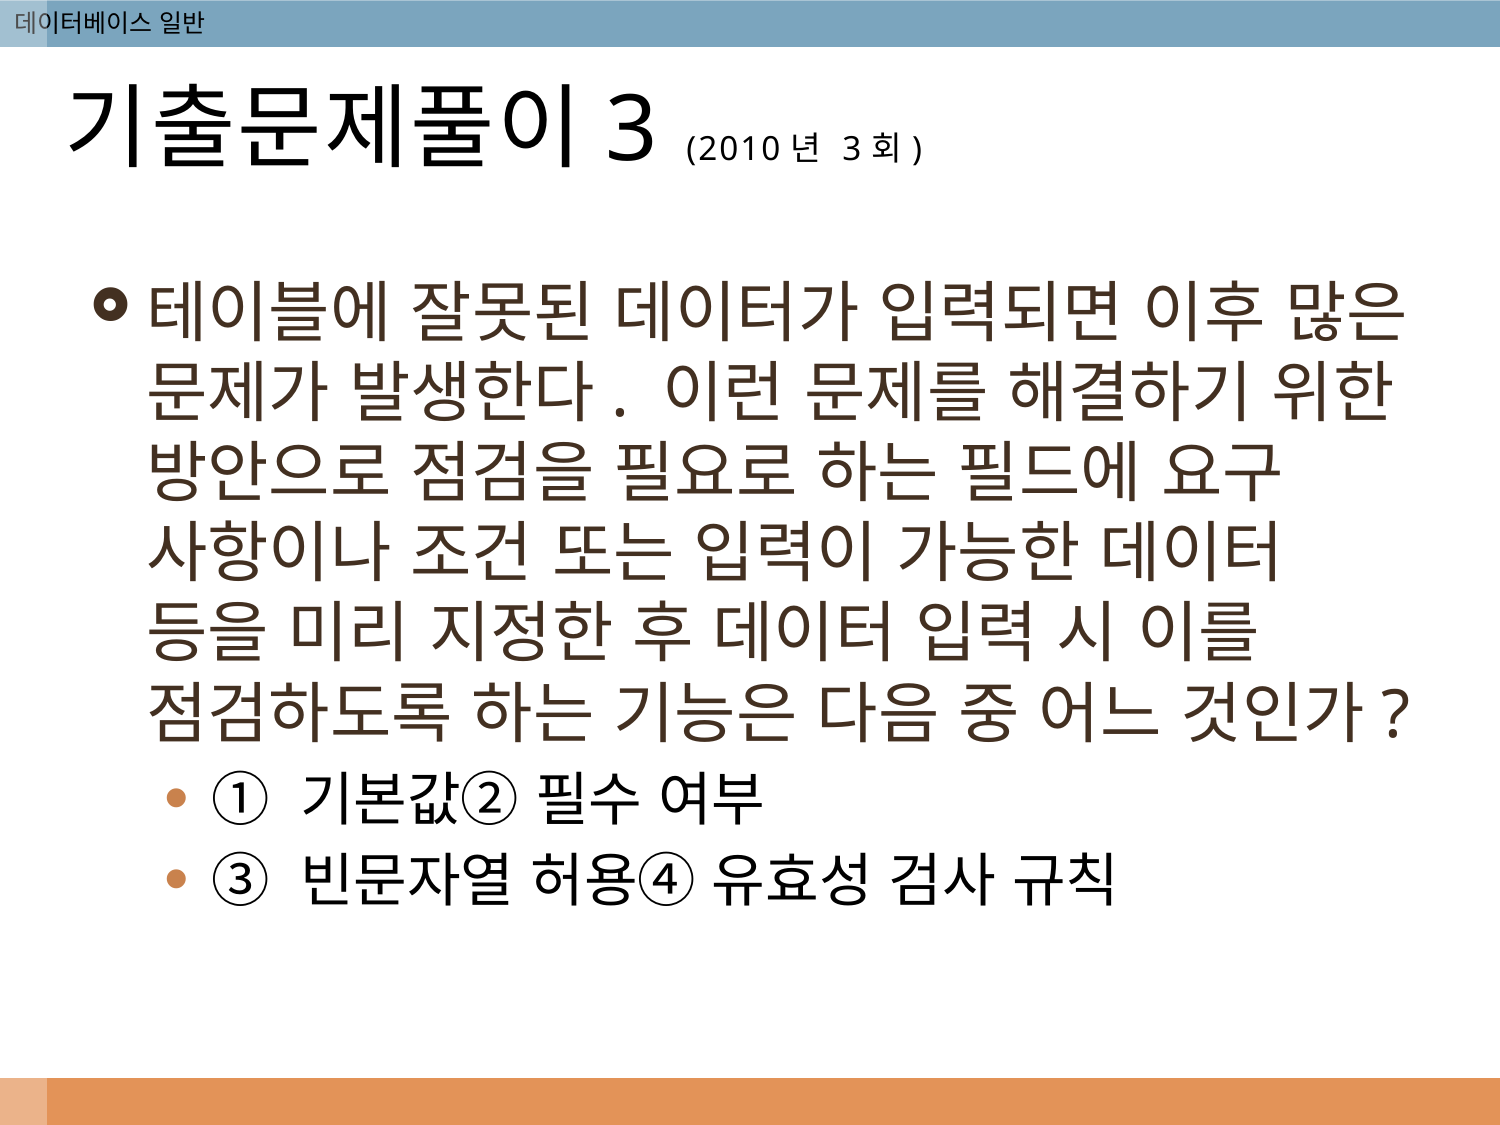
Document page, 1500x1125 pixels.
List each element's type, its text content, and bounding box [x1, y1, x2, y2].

title 기출문제풀이3 (2010년 3회) [49, 46, 1454, 202]
list 테이블에 잘못된 데이터가 입력되면 이후 많은 문제가 발생한다. 이런 문제를 해결하기 위한 방안으로 점검을 필요로 하는 필드에 요구 사항이나 조건 또는 입력이 가능한 데이터 등을 미리 지정한 후 데이터 입력 시 이를 점검하도록 하는 기능은 다음 중 어느 것인가? ① 기본값② 필수 여부 ③ 빈문자열 허용④ 유효성 검사 규칙 [75, 262, 1425, 1005]
